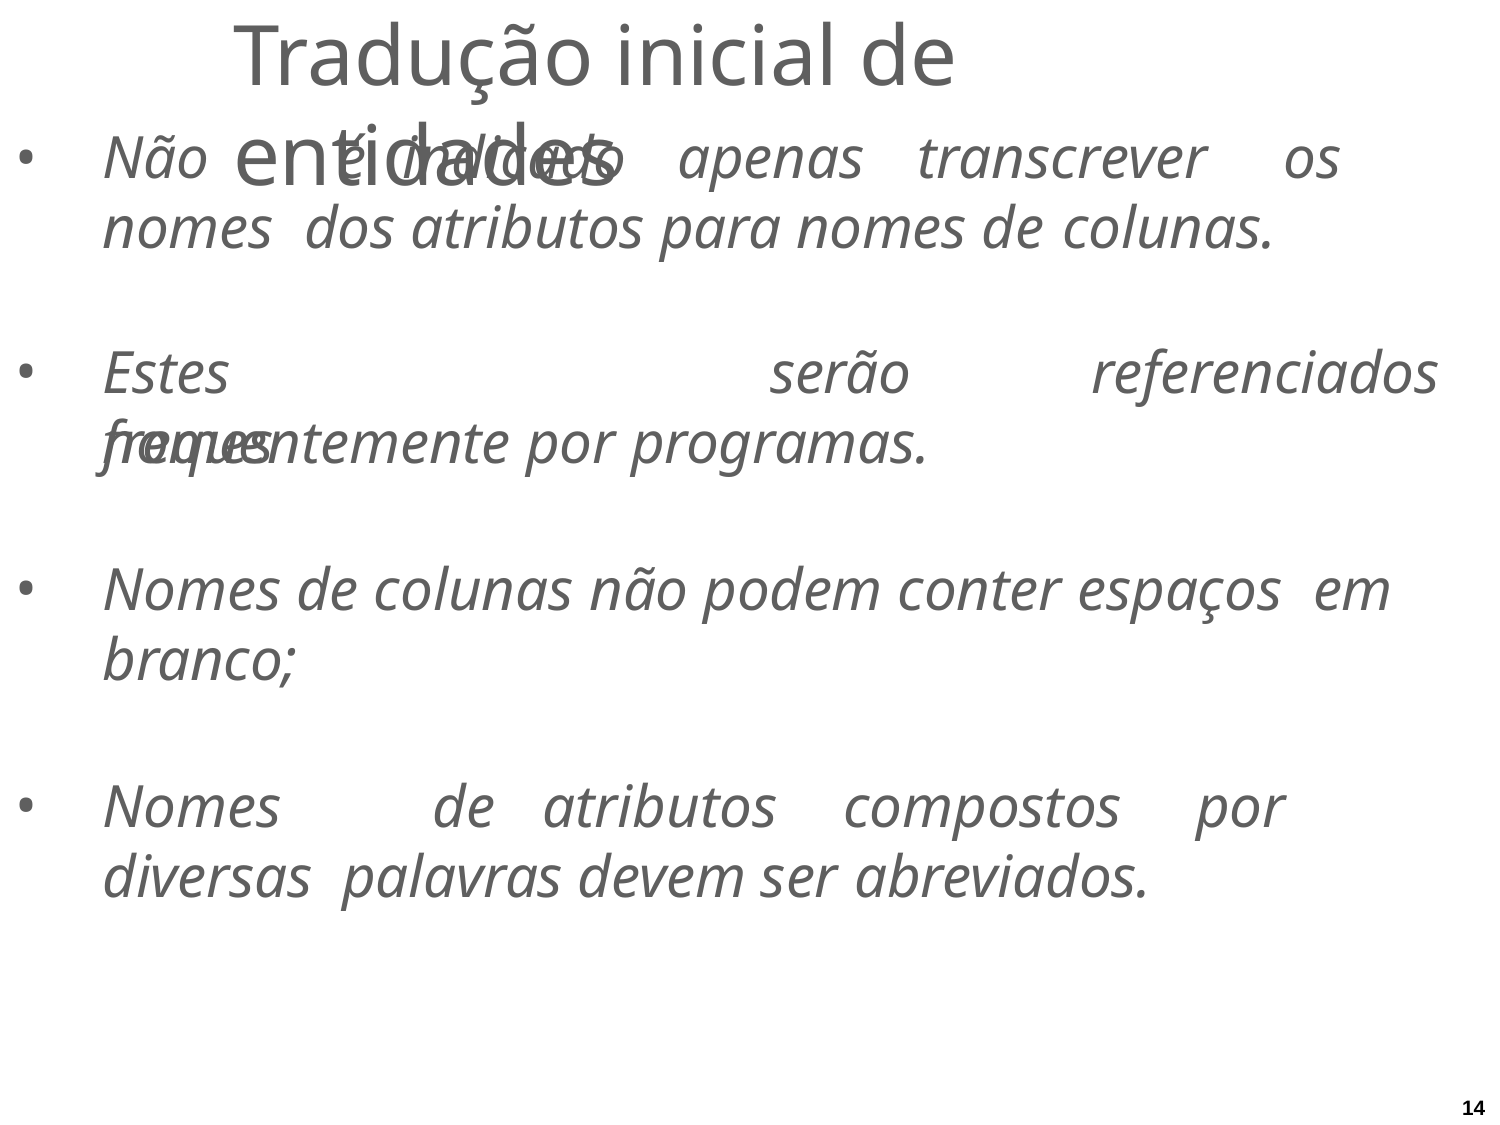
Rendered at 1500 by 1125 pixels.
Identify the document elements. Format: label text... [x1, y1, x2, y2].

text_box Estes nomes [12, 332, 614, 402]
text_box Não é indicado apenas transcrever os nomes dos atributos para nomes de colunas. [12, 118, 1488, 261]
title Tradução inicial de entidades [230, 0, 1305, 118]
slide_number 14 [1457, 1094, 1490, 1125]
text_box frequentemente por programas. Nomes de colunas não podem conter espaços em branco; Nomes de atributos compostos por diversas palavras devem ser abreviados. [12, 402, 1487, 910]
text_box serão referenciados [767, 332, 1487, 402]
